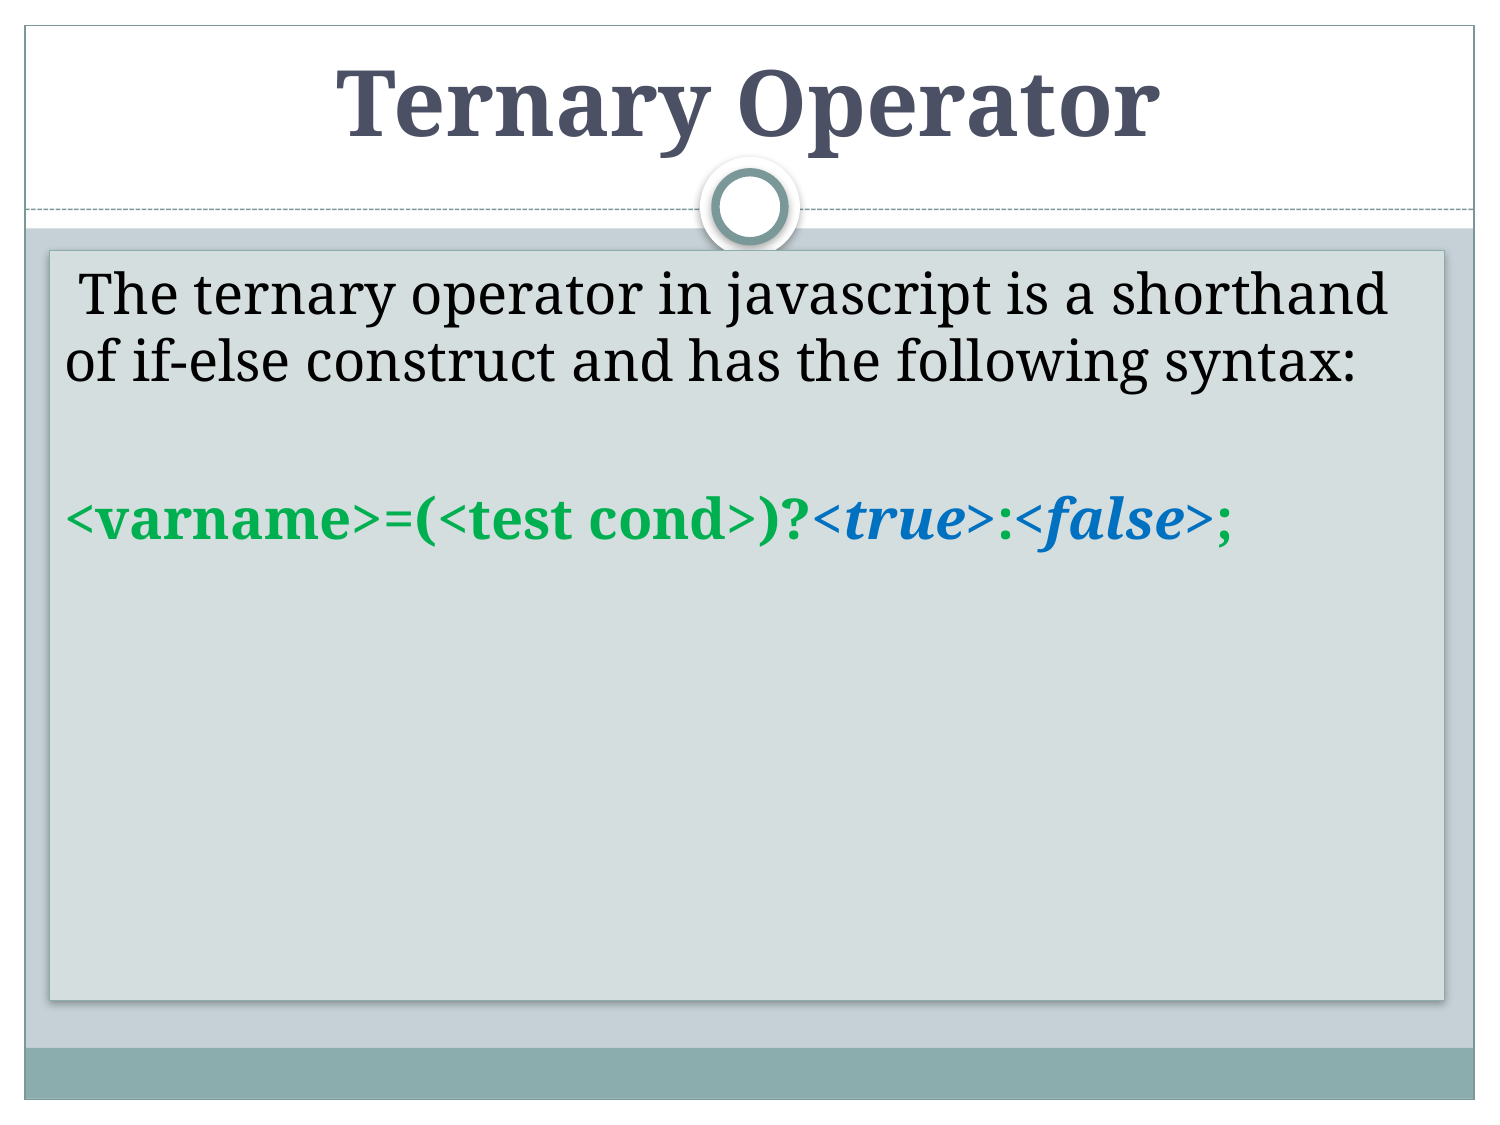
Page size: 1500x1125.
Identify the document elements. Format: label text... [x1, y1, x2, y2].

list The ternary operator in javascript is a shorthand of if-else construct and has the following syntax: <varname>=(<test cond>)?<true>:<false>; [49, 250, 1445, 1001]
title Ternary Operator [49, 37, 1450, 162]
